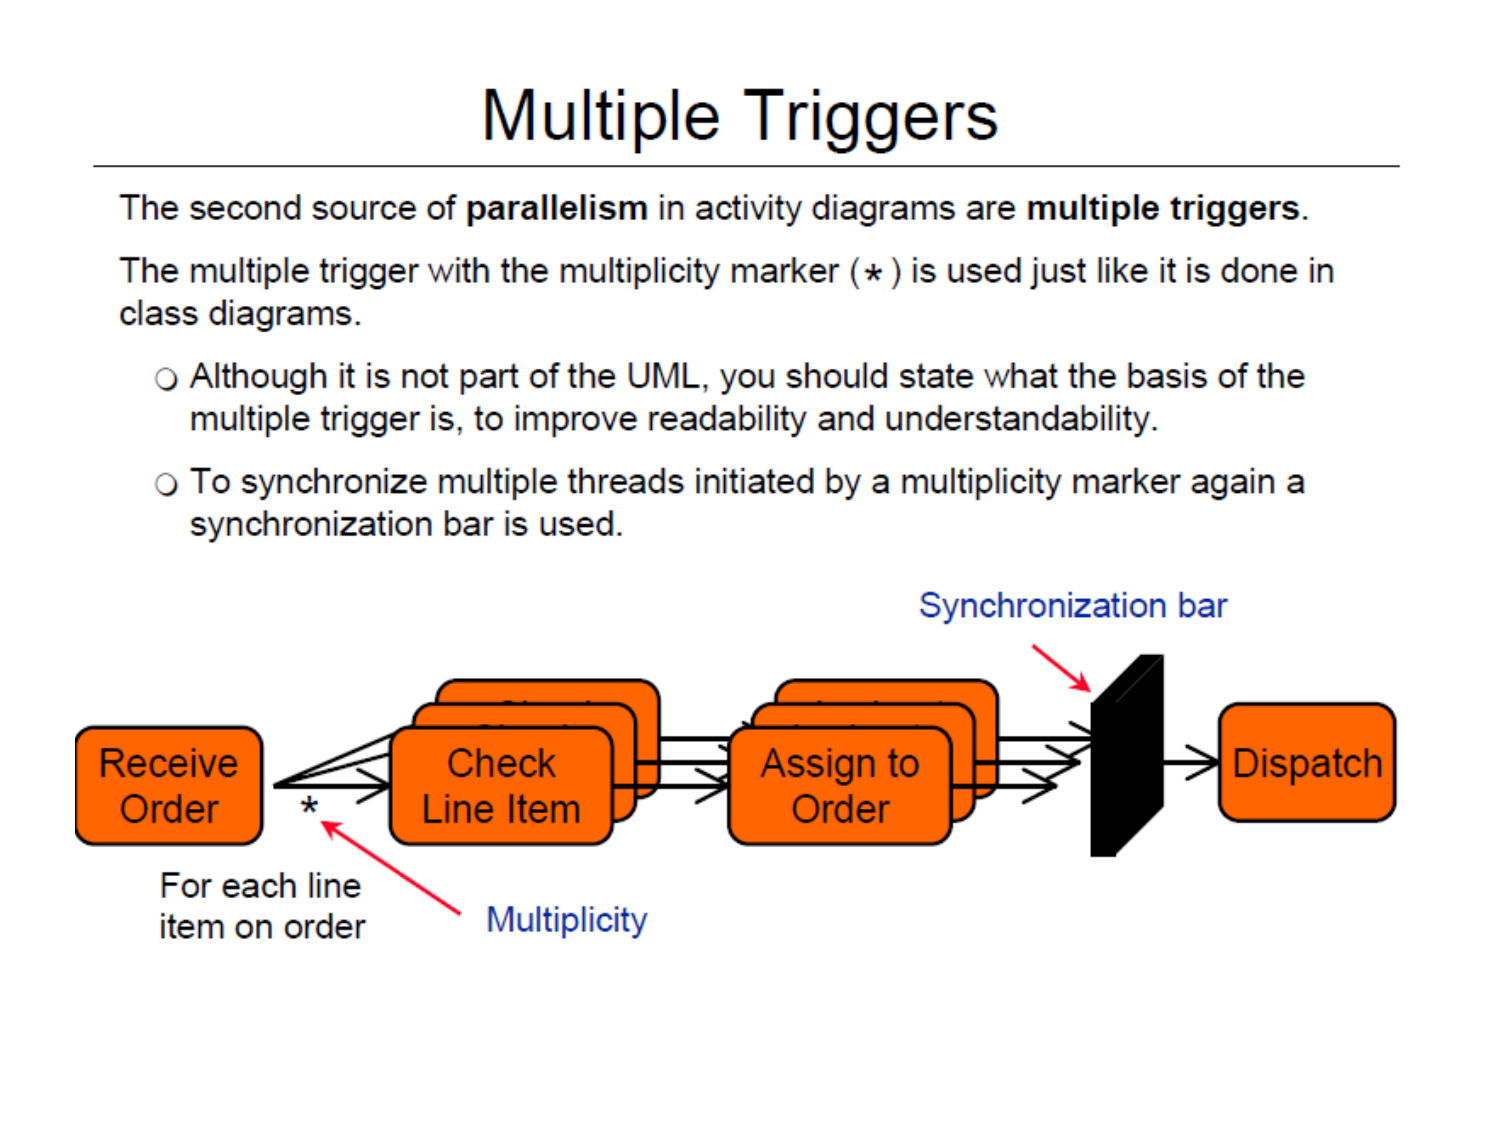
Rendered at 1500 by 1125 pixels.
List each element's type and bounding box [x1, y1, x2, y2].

picture [74, 62, 1407, 1001]
